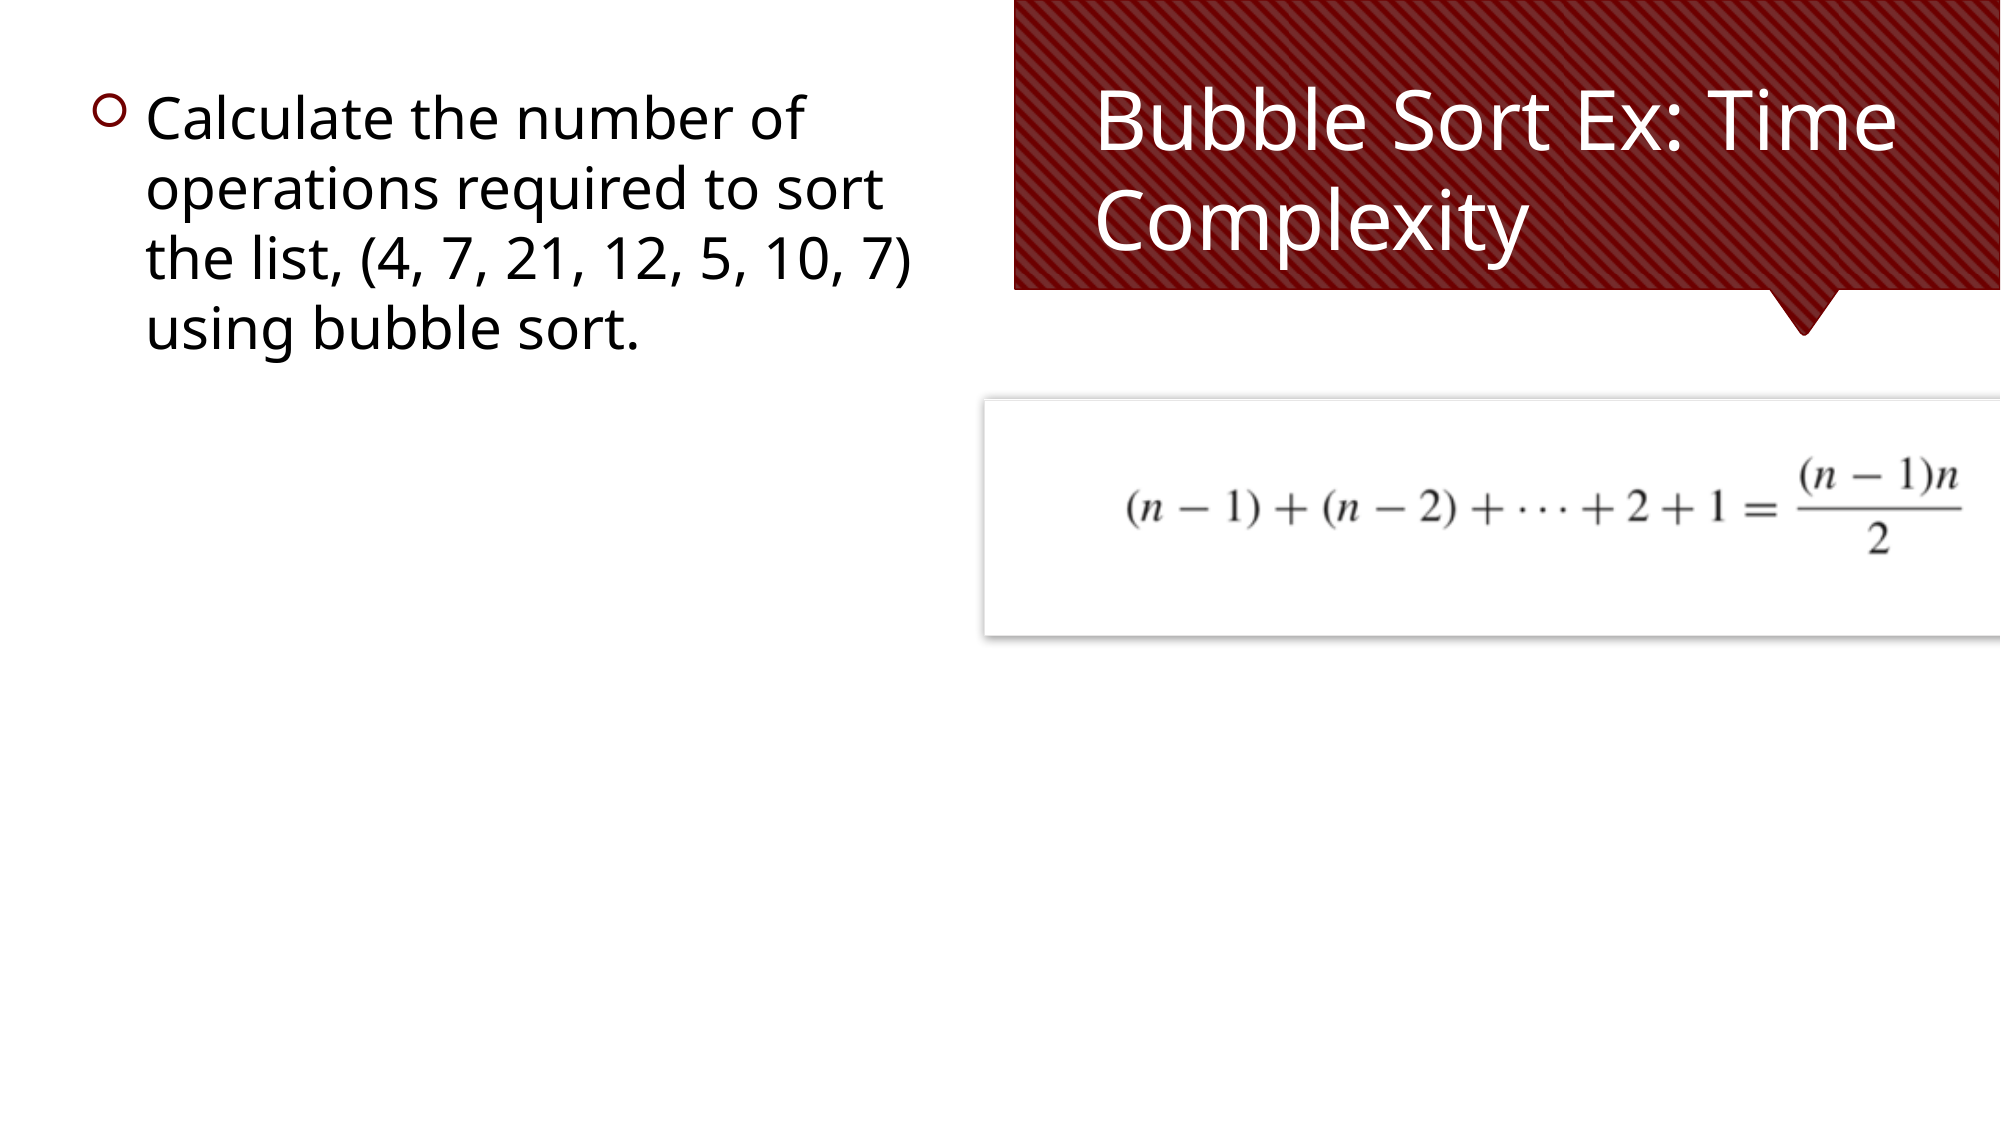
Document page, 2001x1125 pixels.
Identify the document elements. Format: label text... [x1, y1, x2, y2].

list Calculate the number of operations required to sort the list, (4, 7, 21, 12, 5, 10, 7) using bubble sort. [74, 74, 985, 962]
title Bubble Sort Ex: Time Complexity [1078, 74, 1918, 261]
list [984, 399, 2000, 636]
